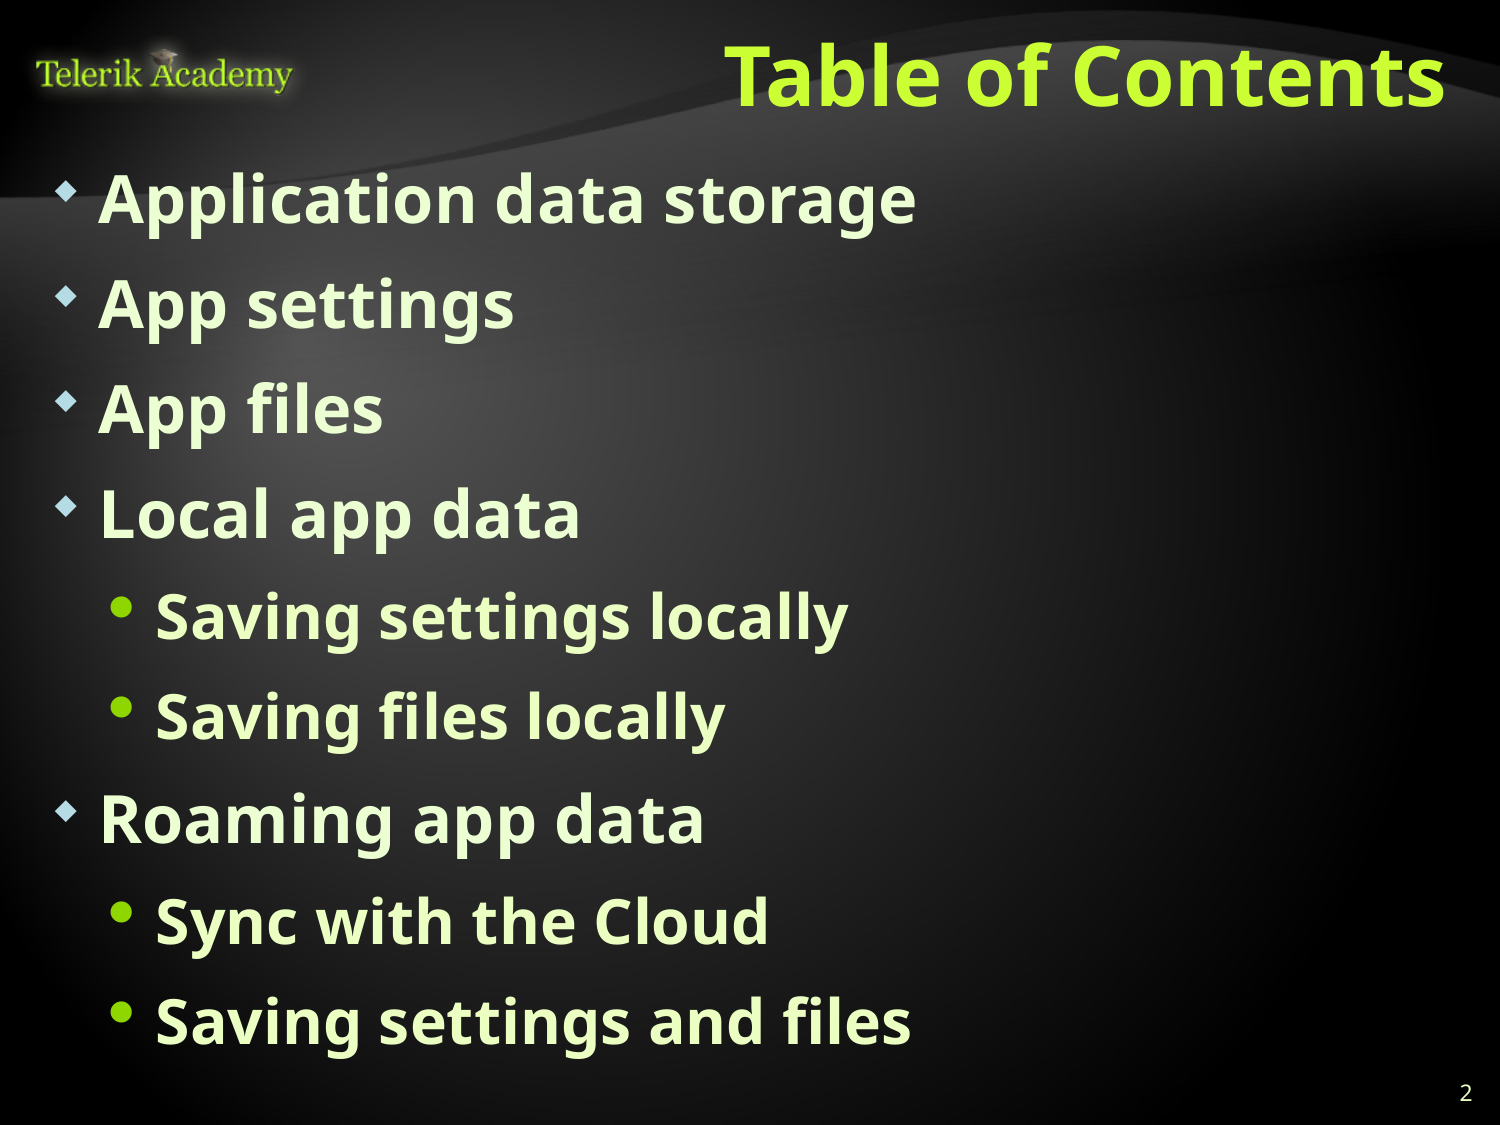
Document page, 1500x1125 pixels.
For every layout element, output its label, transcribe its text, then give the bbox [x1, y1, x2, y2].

picture [0, 0, 1500, 1125]
title Table of Contents [300, 12, 1463, 149]
list Application data storage App settings App files Local app data Saving settings locally Saving files locally Roaming app data Sync with the Cloud Saving settings and files [37, 149, 1463, 1088]
slide_number 2 [1412, 1074, 1488, 1113]
